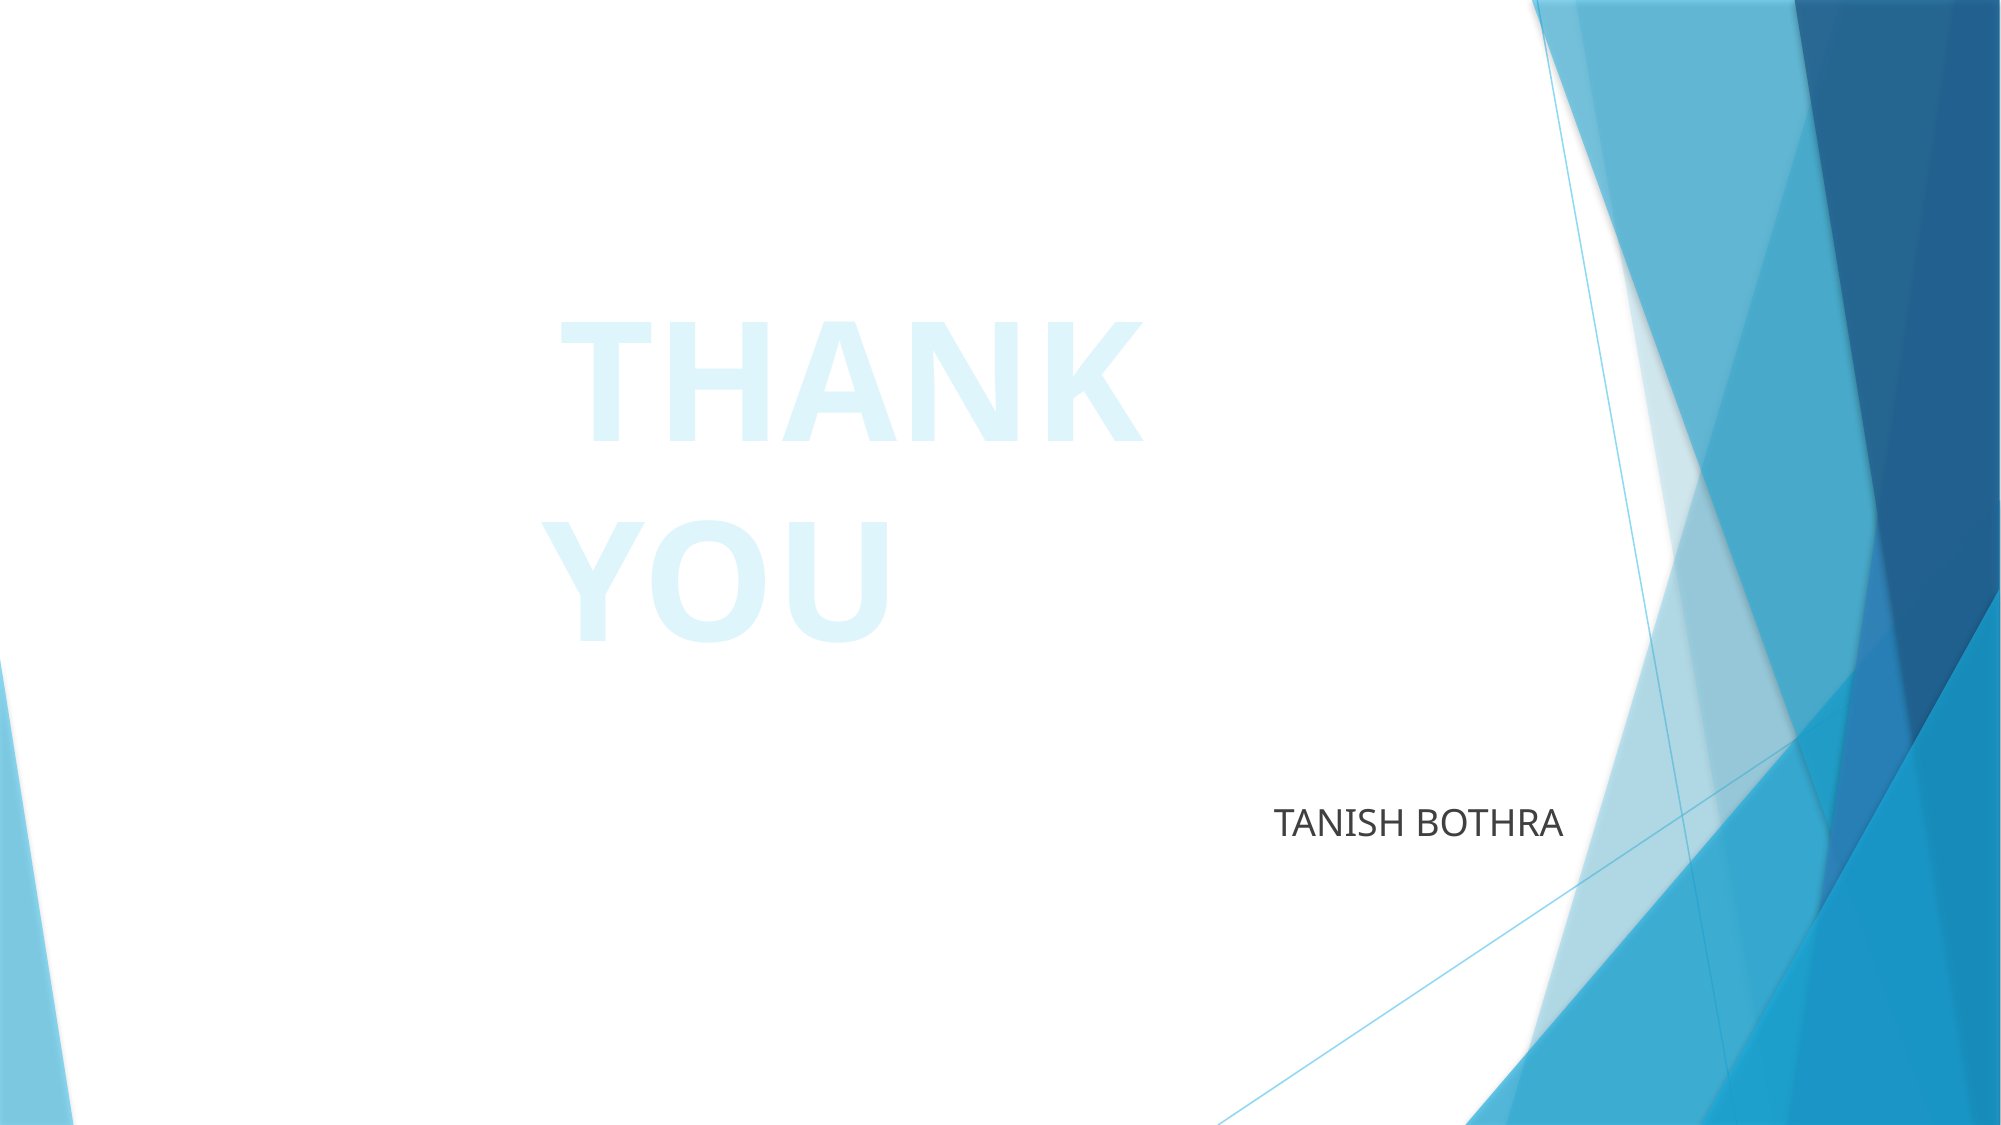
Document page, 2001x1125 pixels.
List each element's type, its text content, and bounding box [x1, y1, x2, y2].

list TANISH BOTHRA [1258, 791, 1725, 1066]
text_box THANK YOU [91, 267, 1353, 683]
